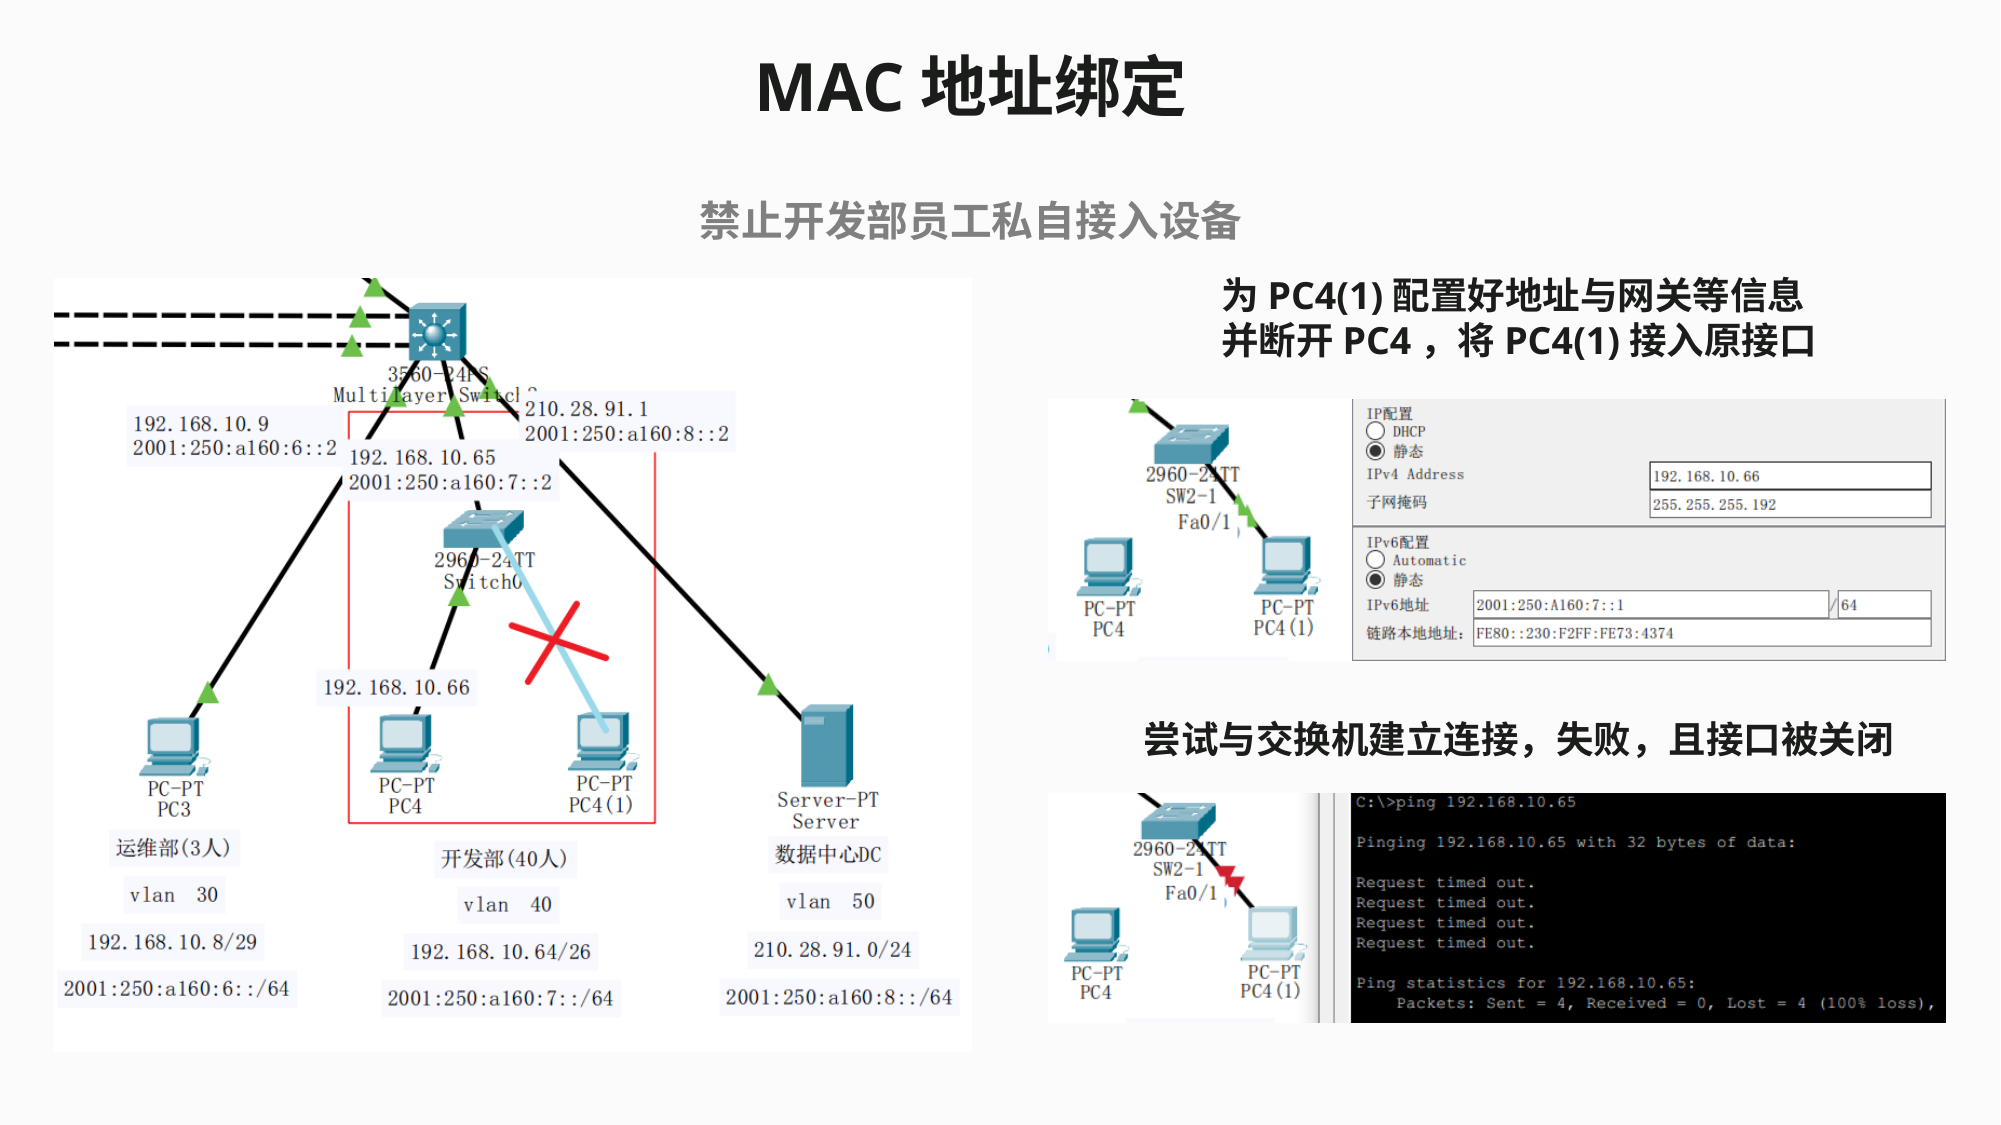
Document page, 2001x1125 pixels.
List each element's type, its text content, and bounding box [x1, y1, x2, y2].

text_box 为PC4(1)配置好地址与网关等信息 并断开PC4，将PC4(1)接入原接口 [1206, 264, 1832, 370]
picture [1048, 399, 1946, 661]
picture [1048, 793, 1946, 1023]
text_box MAC地址绑定 禁止开发部员工私自接入设备 [684, 37, 1258, 253]
picture [54, 278, 972, 1052]
text_box 尝试与交换机建立连接，失败，且接口被关闭 [1129, 708, 1909, 769]
